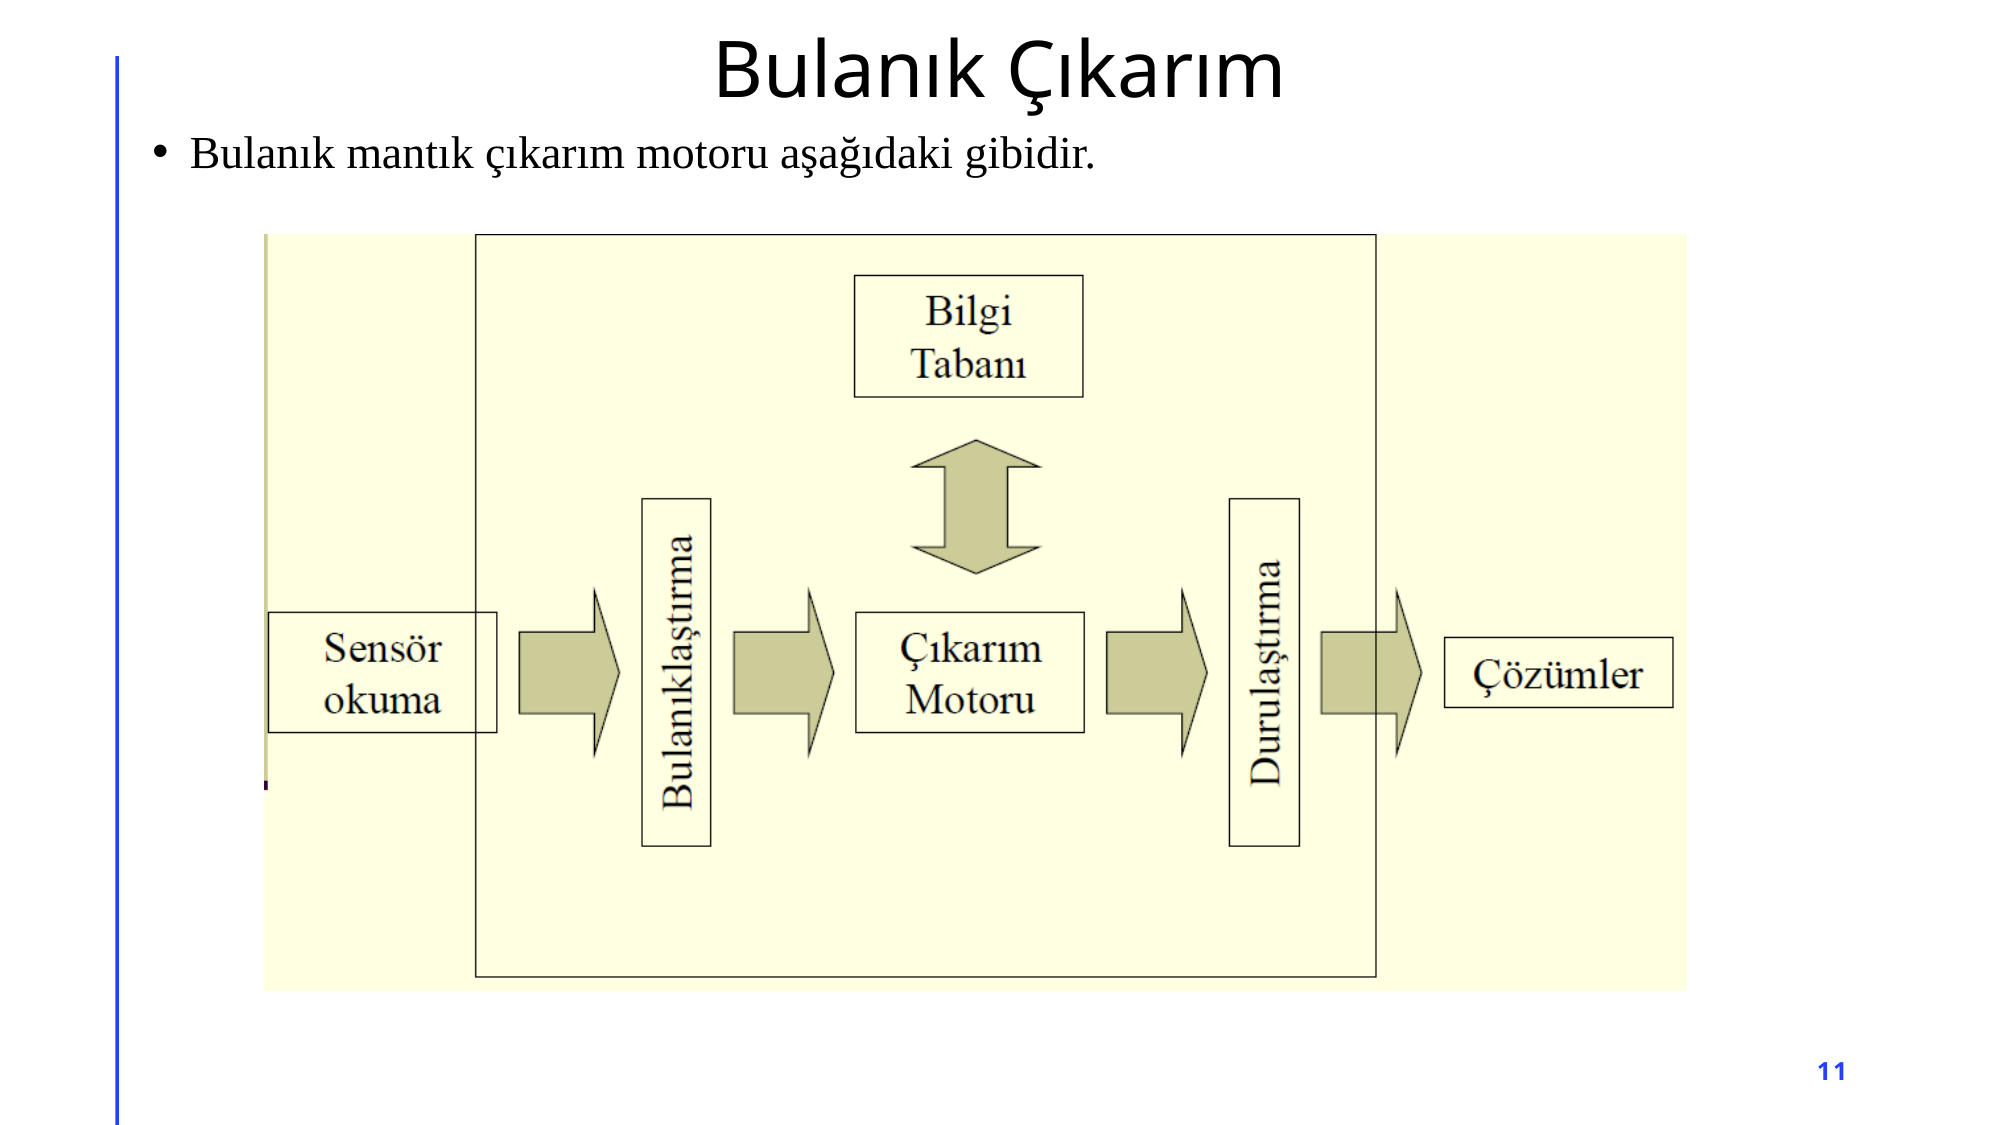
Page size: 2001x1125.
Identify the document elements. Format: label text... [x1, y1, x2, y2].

picture [264, 234, 1687, 991]
slide_number 11 [1412, 1042, 1863, 1103]
title Bulanık Çıkarım [137, 22, 1863, 122]
list Bulanık mantık çıkarım motoru aşağıdaki gibidir. [137, 122, 1863, 1029]
